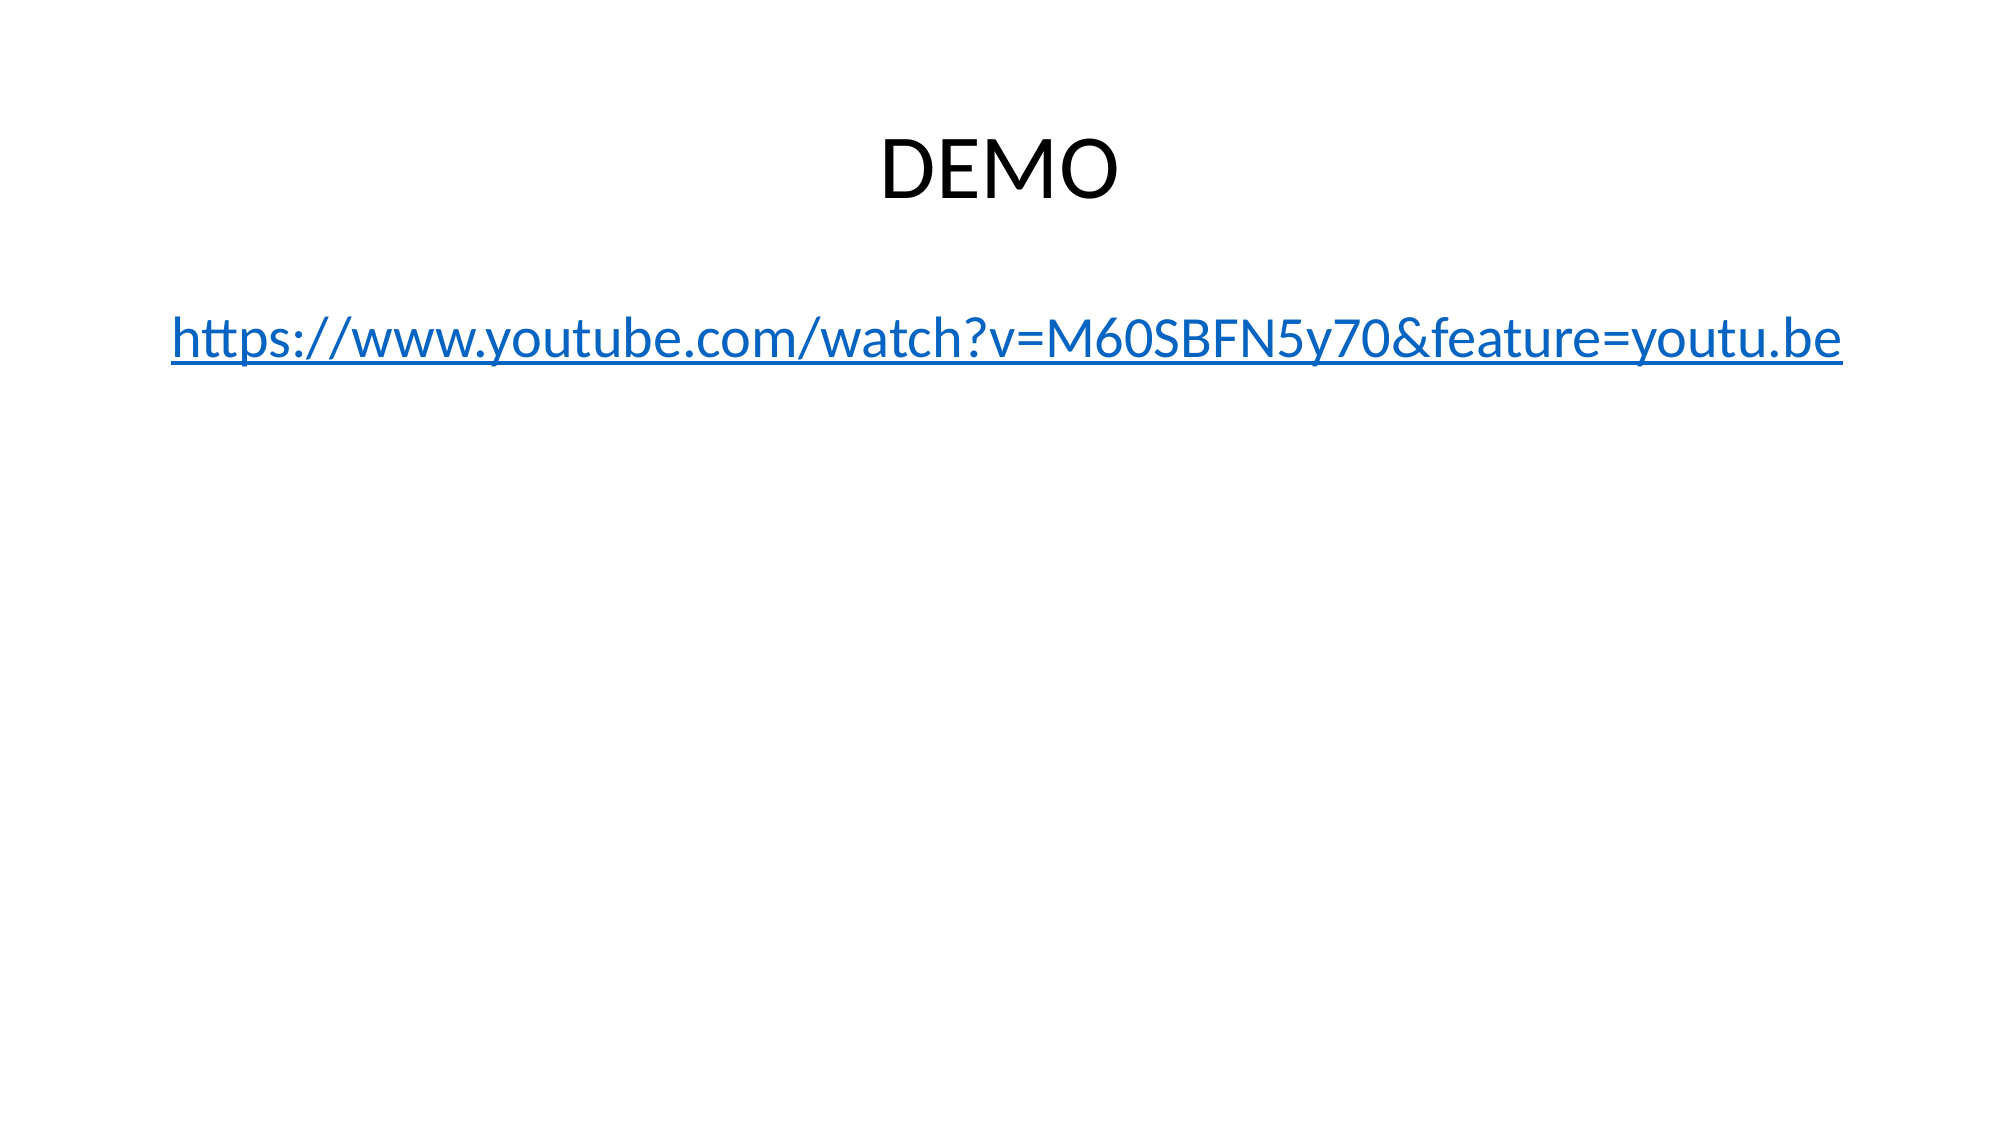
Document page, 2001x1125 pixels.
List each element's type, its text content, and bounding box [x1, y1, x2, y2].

list https://www.youtube.com/watch?v=M60SBFN5y70&feature=youtu.be [137, 299, 1910, 1014]
title DEMO [137, 59, 1863, 278]
